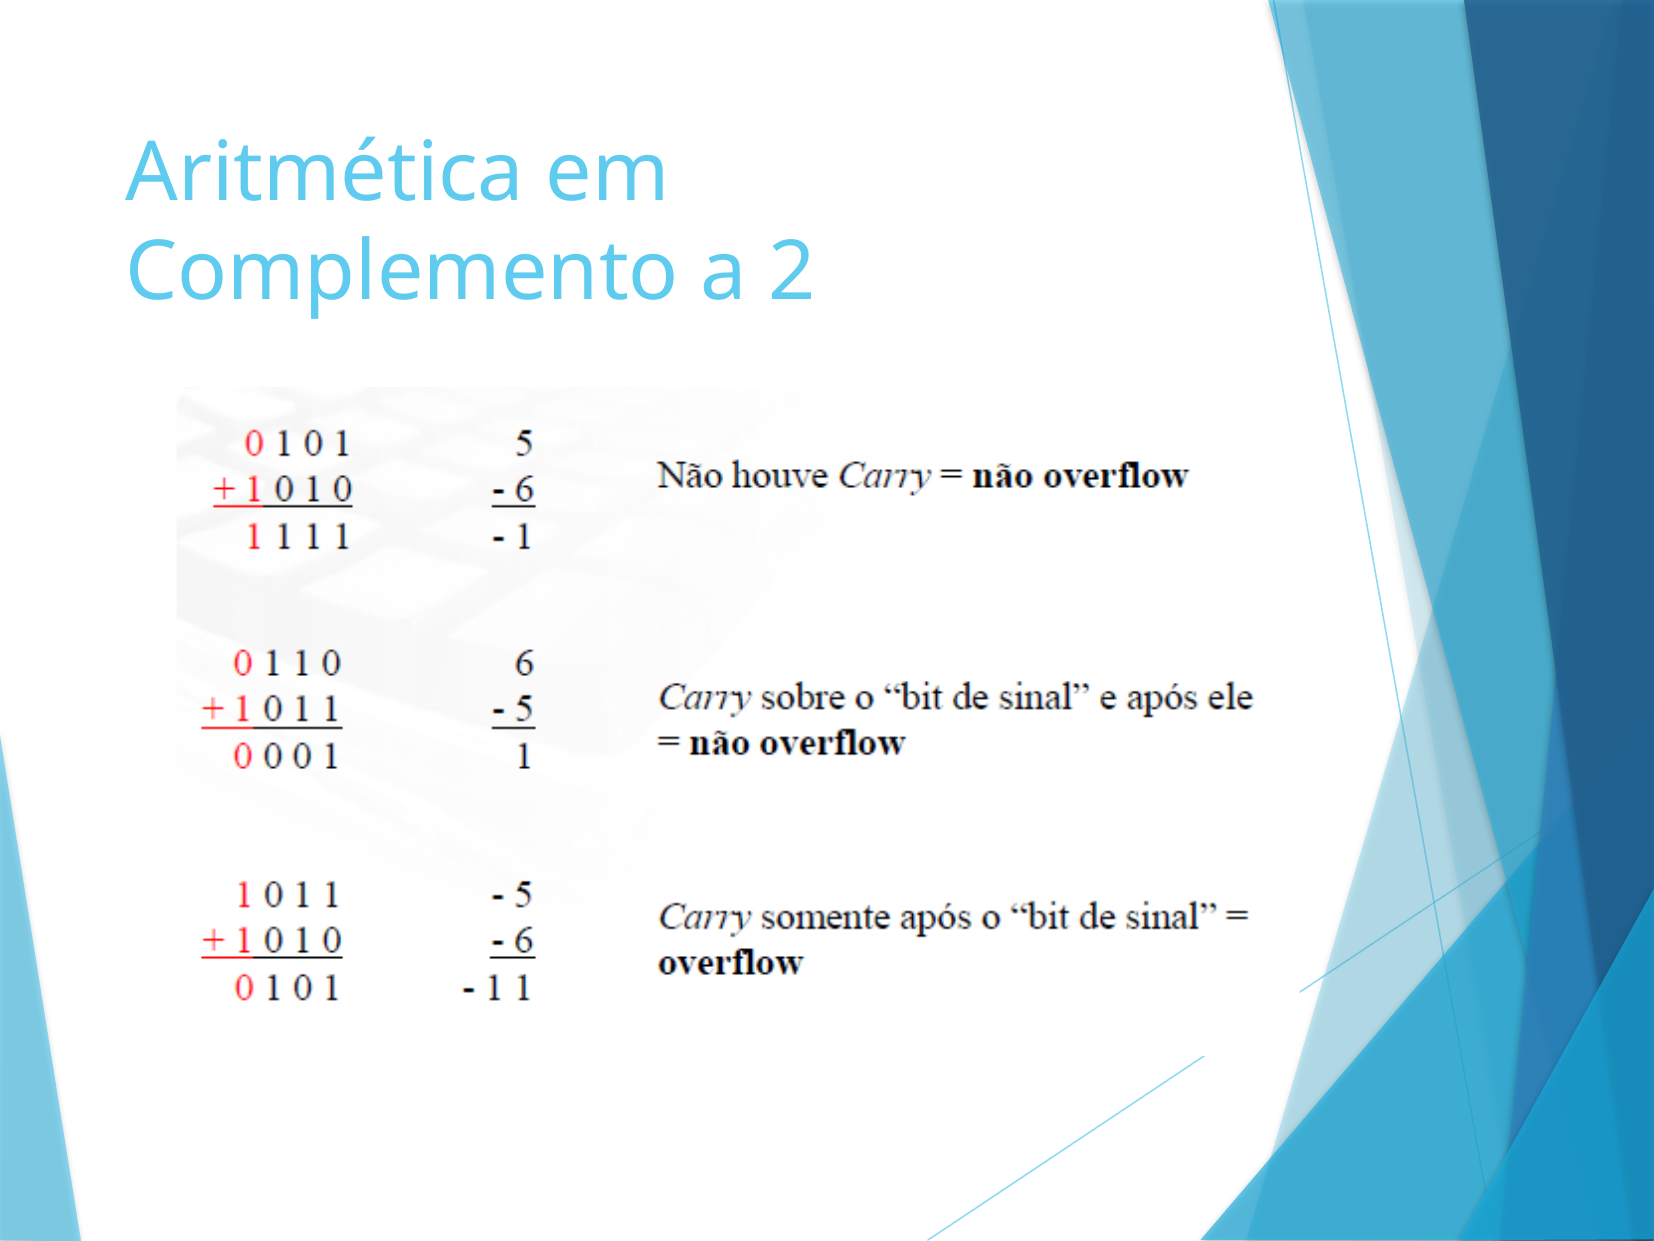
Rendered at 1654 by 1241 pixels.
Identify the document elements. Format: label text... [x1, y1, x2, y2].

title Aritmética em Complemento a 2 [110, 110, 1259, 350]
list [175, 387, 1301, 1056]
